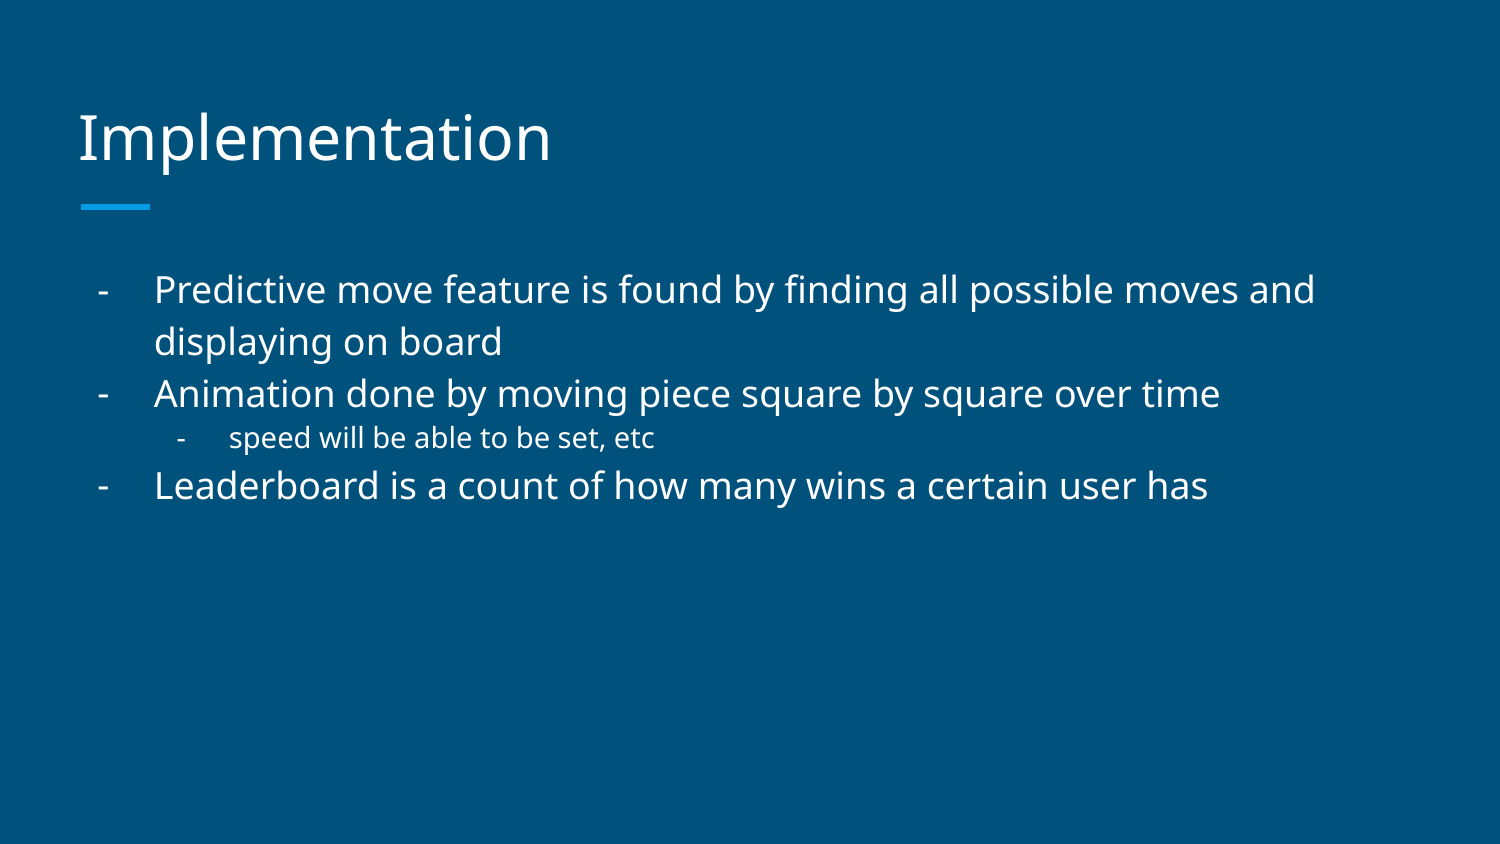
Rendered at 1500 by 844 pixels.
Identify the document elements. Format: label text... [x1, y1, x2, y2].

title Implementation [63, 75, 1437, 188]
list Predictive move feature is found by finding all possible moves and displaying on board Animation done by moving piece square by square over time speed will be able to be set, etc Leaderboard is a count of how many wins a certain user has [63, 244, 1437, 750]
